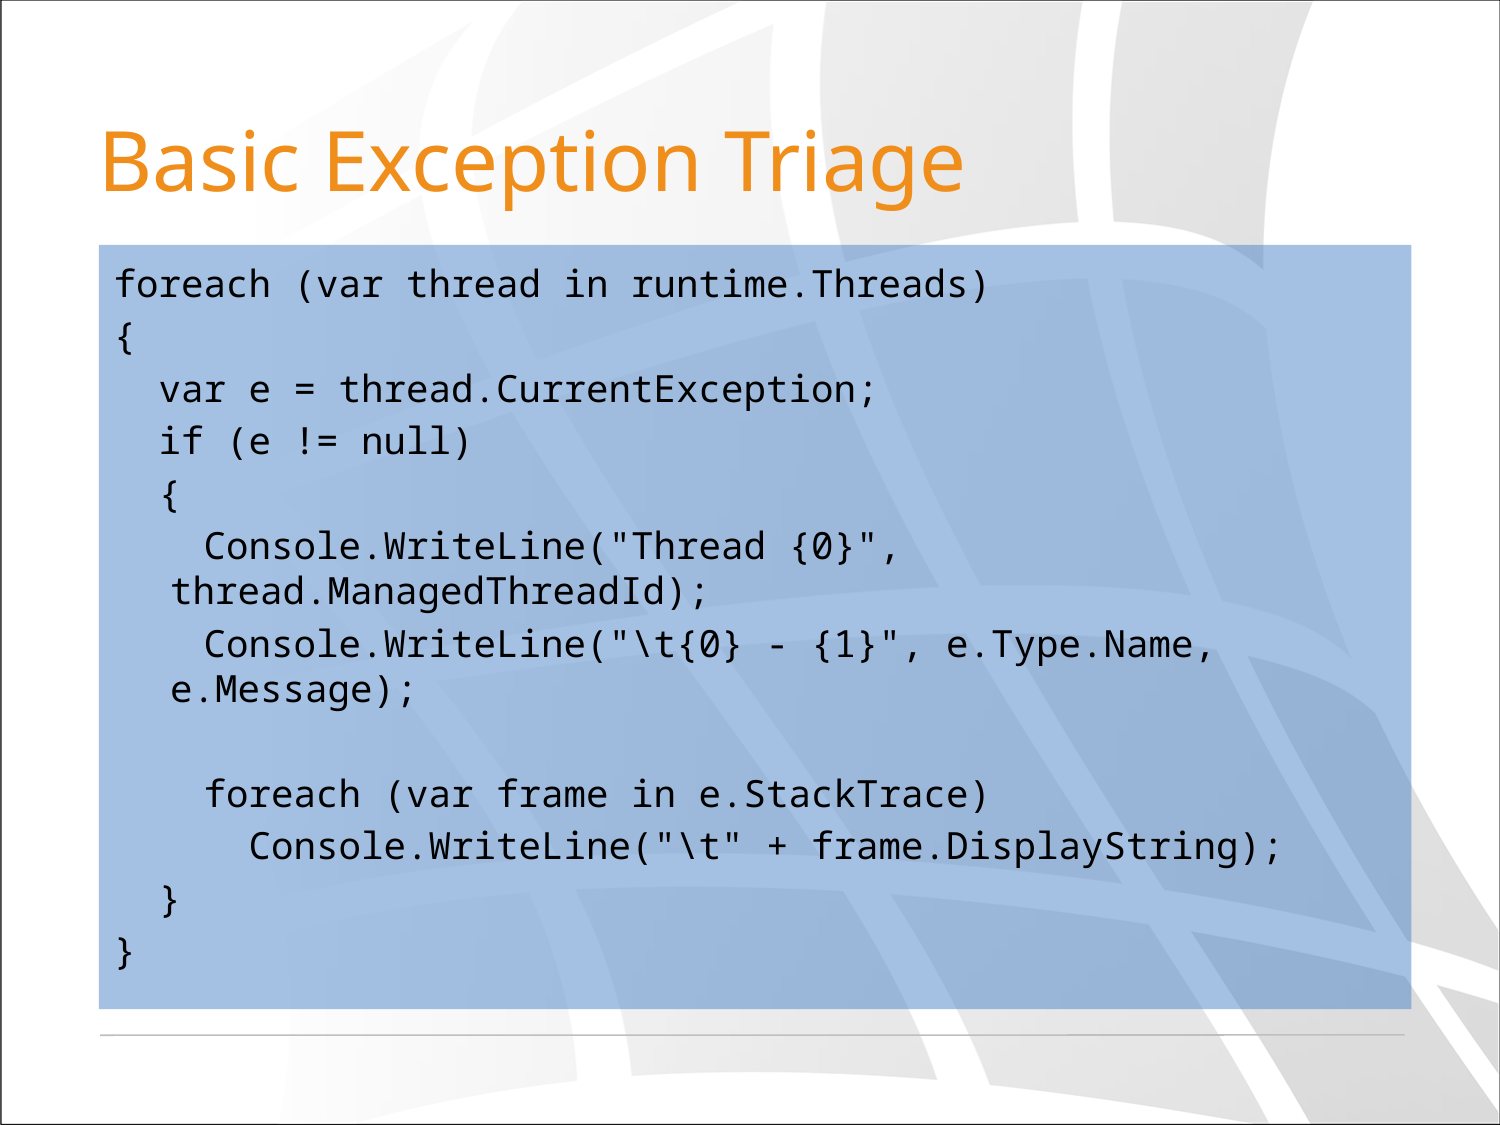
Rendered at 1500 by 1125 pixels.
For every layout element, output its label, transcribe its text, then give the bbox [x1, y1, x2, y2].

title Basic Exception Triage [98, 78, 1412, 244]
list foreach (var thread in runtime.Threads) { var e = thread.CurrentException; if (e != null) { Console.WriteLine("Thread {0}", thread.ManagedThreadId); Console.WriteLine("\t{0} - {1}", e.Type.Name, e.Message); foreach (var frame in e.StackTrace) Console.WriteLine("\t" + frame.DisplayString); } } [98, 244, 1412, 1010]
picture [0, 0, 1500, 1125]
